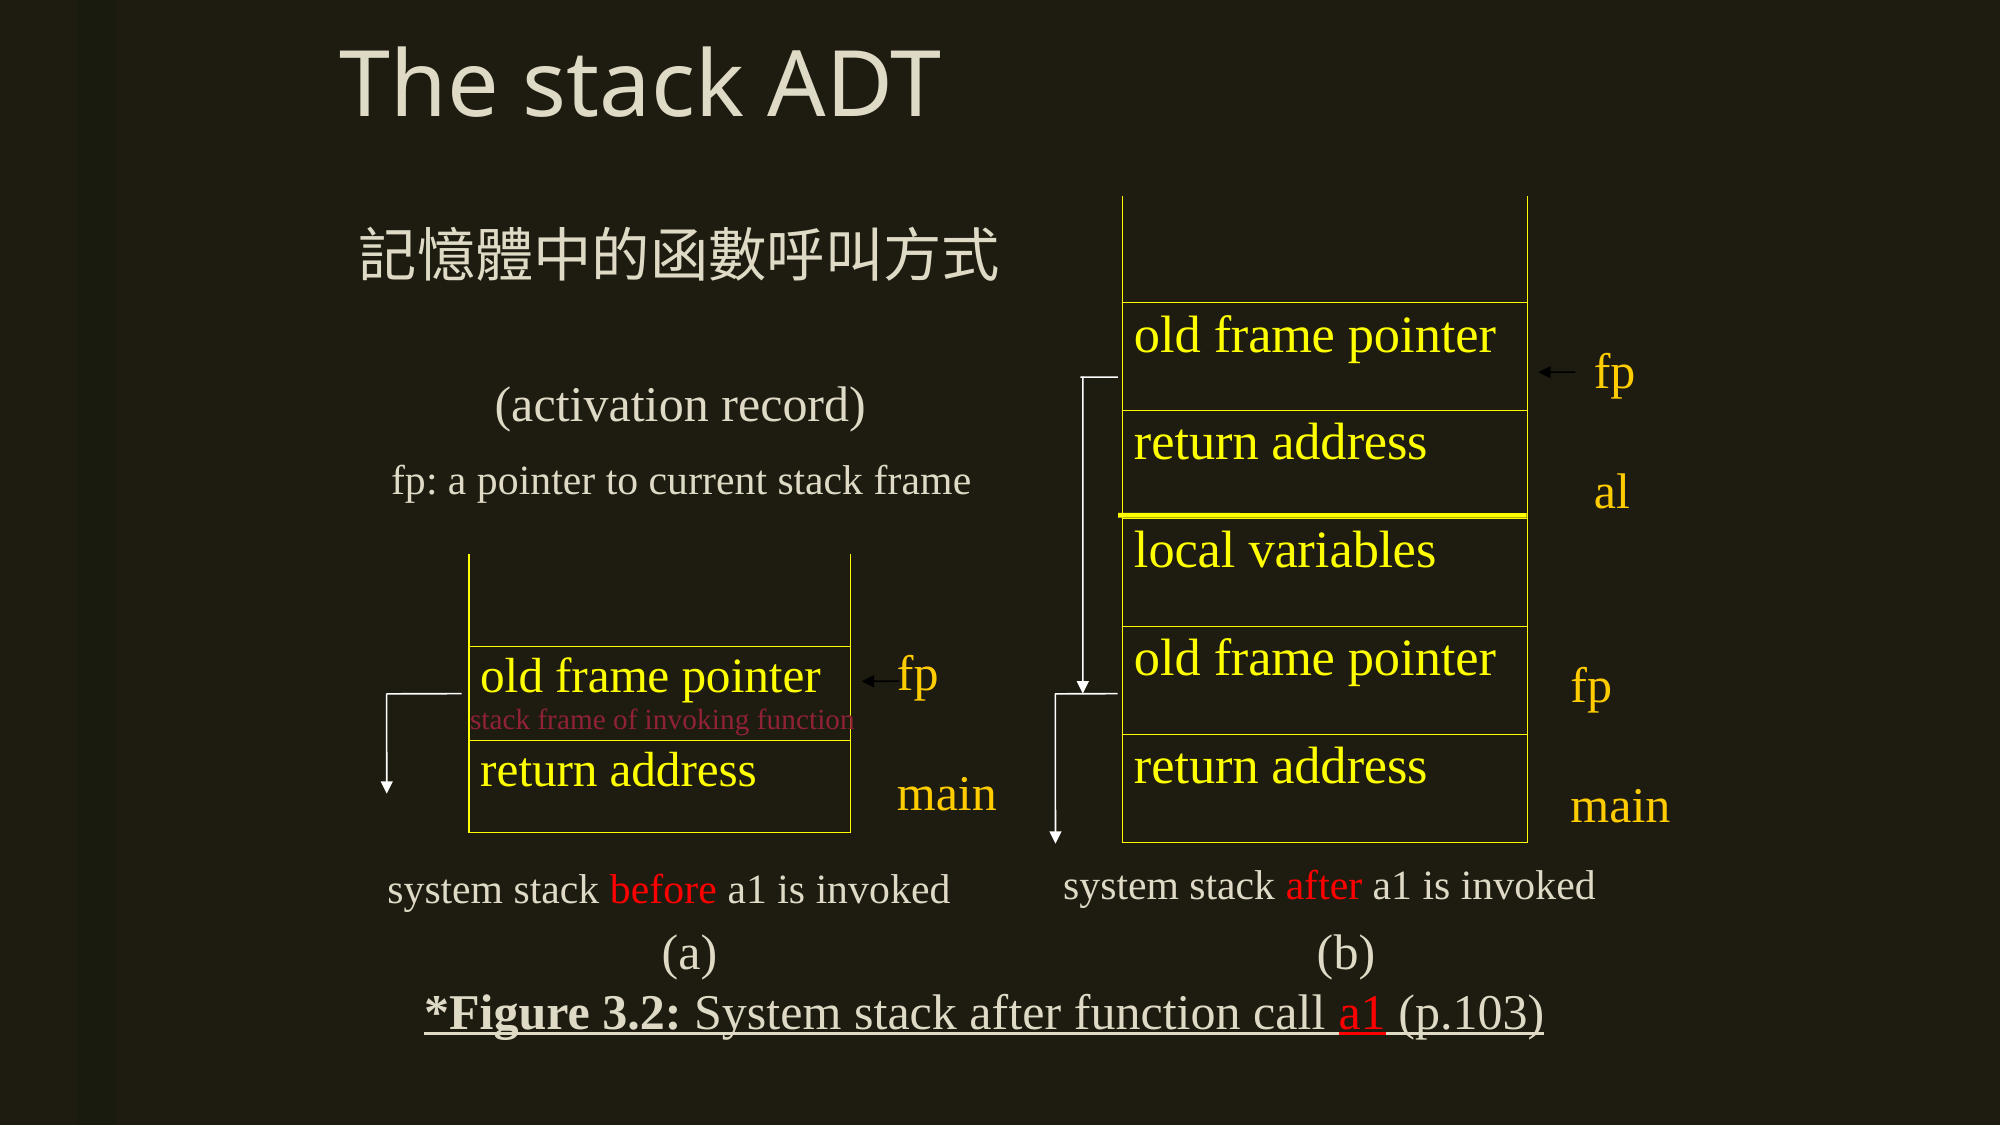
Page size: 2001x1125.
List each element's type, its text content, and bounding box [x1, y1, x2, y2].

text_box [1105, 195, 1553, 935]
text_box system stack after a1 is invoked [1553, 850, 1611, 916]
text_box fp: a pointer to current stack frame [376, 445, 987, 511]
text_box system stack before a1 is invoked [372, 854, 453, 920]
text_box [1049, 693, 1062, 844]
text_box system stack before a1 is invoked [927, 854, 966, 920]
text_box [1076, 376, 1090, 694]
text_box fp main [927, 633, 1013, 828]
text_box [380, 693, 393, 794]
text_box fp main [1555, 645, 1686, 840]
title The stack ADT [324, 31, 1675, 219]
text_box (a) (b) *Figure 3.2: System stack after function call a1 (p.103) [409, 911, 1597, 1047]
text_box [453, 554, 927, 949]
text_box 記憶體中的函數呼叫方式 [314, 210, 1044, 296]
text_box system stack after a1 is invoked [1048, 850, 1105, 916]
text_box (activation record) [479, 364, 881, 440]
text_box fp al [1579, 331, 1651, 527]
